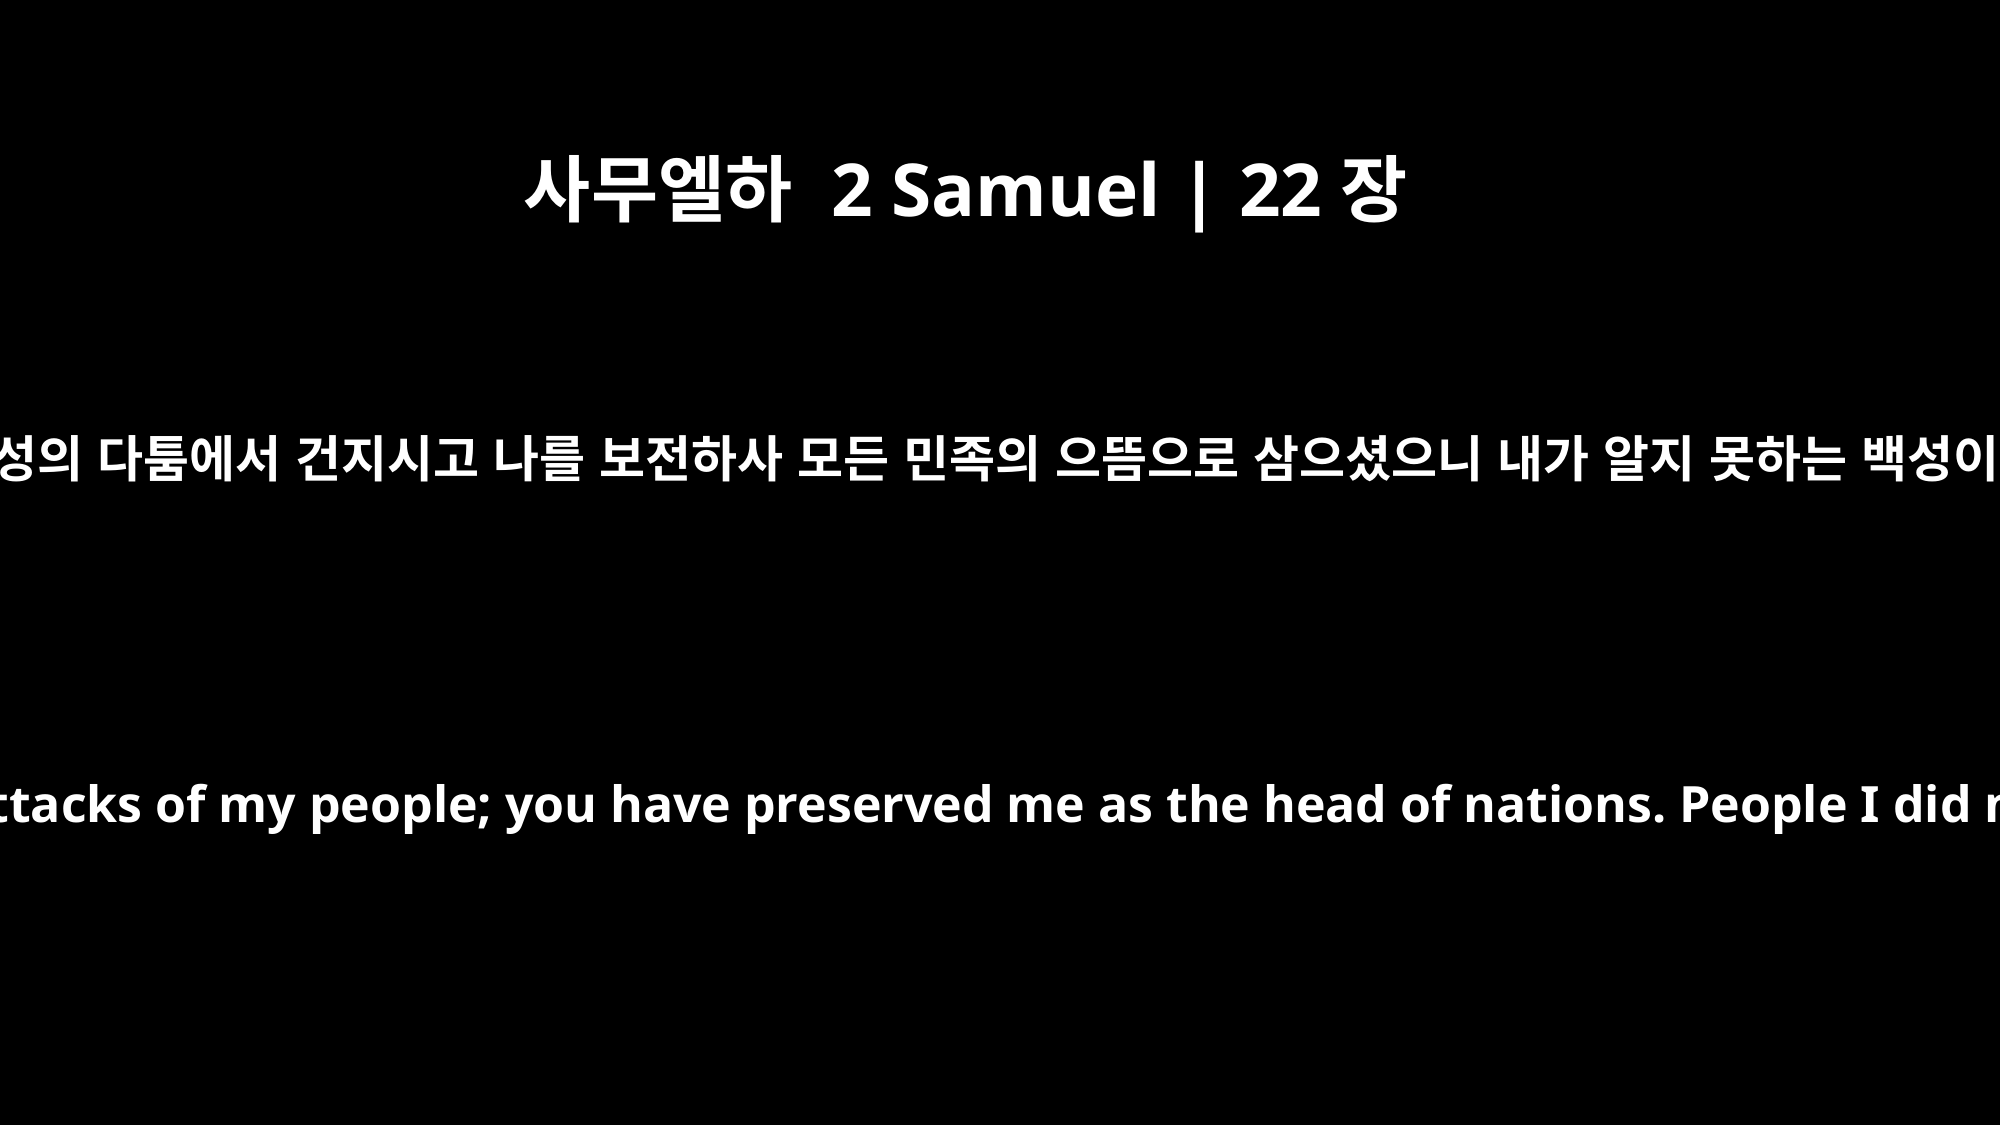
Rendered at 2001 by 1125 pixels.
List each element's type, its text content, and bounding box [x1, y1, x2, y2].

text_box 사무엘하 2 Samuel | 22장 [509, 136, 1423, 239]
text_box "You have delivered me from the attacks of my people; you have preserved me as the head of nations. People I did not know are subject to me, [0, 764, 2000, 840]
text_box 44 주께서 또 나를 내 백성의 다툼에서 건지시고 나를 보전하사 모든 민족의 으뜸으로 삼으셨으니 내가 알지 못하는 백성이 나를 섬기리이다 [0, 359, 2000, 495]
